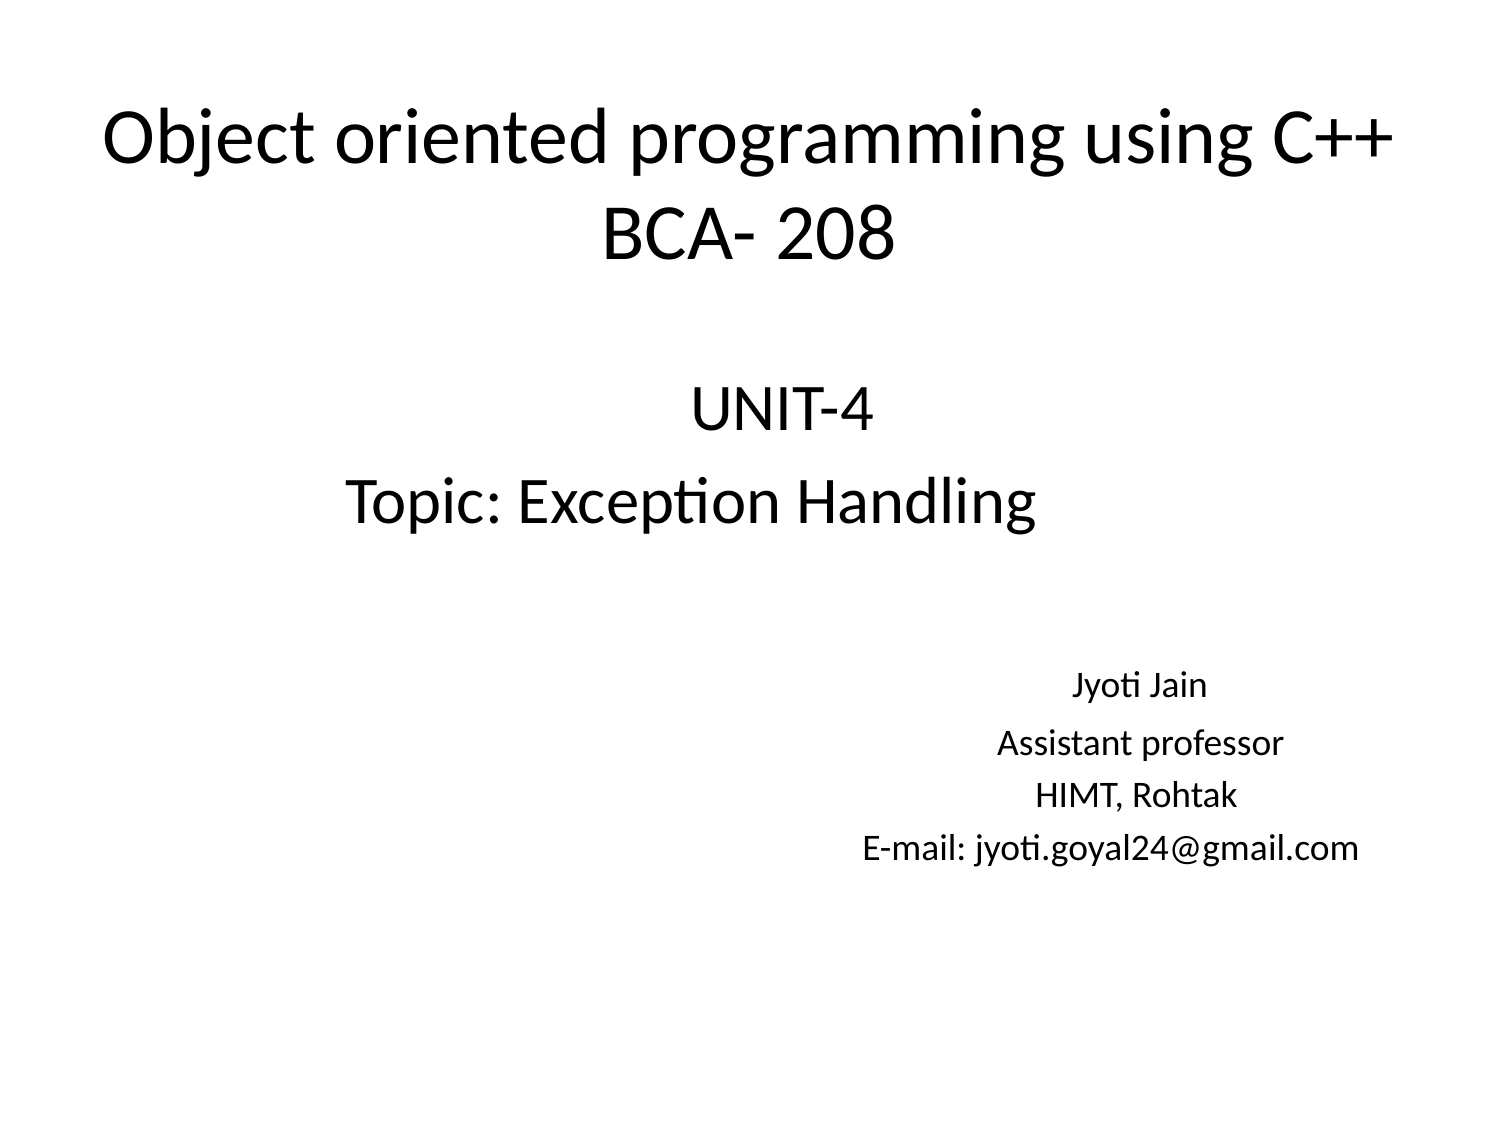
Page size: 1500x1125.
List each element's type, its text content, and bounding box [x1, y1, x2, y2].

list UNIT-4 Topic: Exception Handling Jyoti Jain Assistant professor HIMT, Rohtak E-mail: jyoti.goyal24@gmail.com [75, 262, 1425, 1005]
title Object oriented programming using C++ BCA- 208 [75, 45, 1424, 262]
